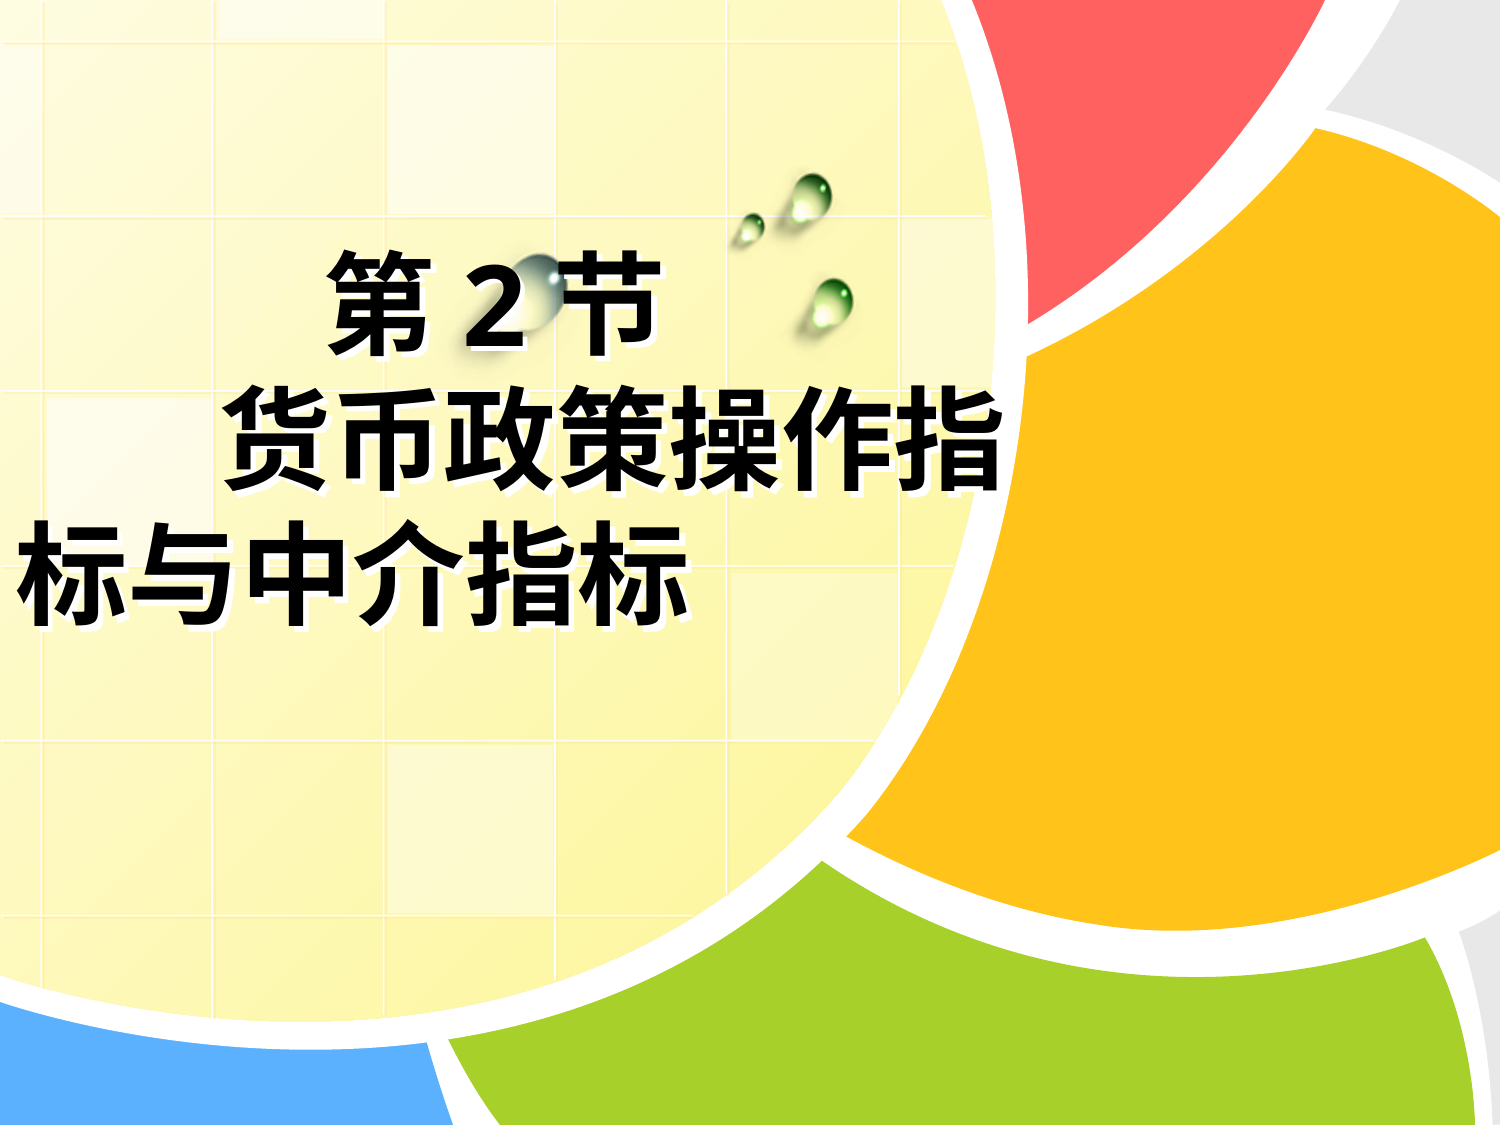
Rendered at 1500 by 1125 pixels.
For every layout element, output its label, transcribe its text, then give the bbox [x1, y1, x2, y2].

title 第2节 货币政策操作指标与中介指标 [0, 316, 1079, 558]
picture [431, 76, 894, 316]
